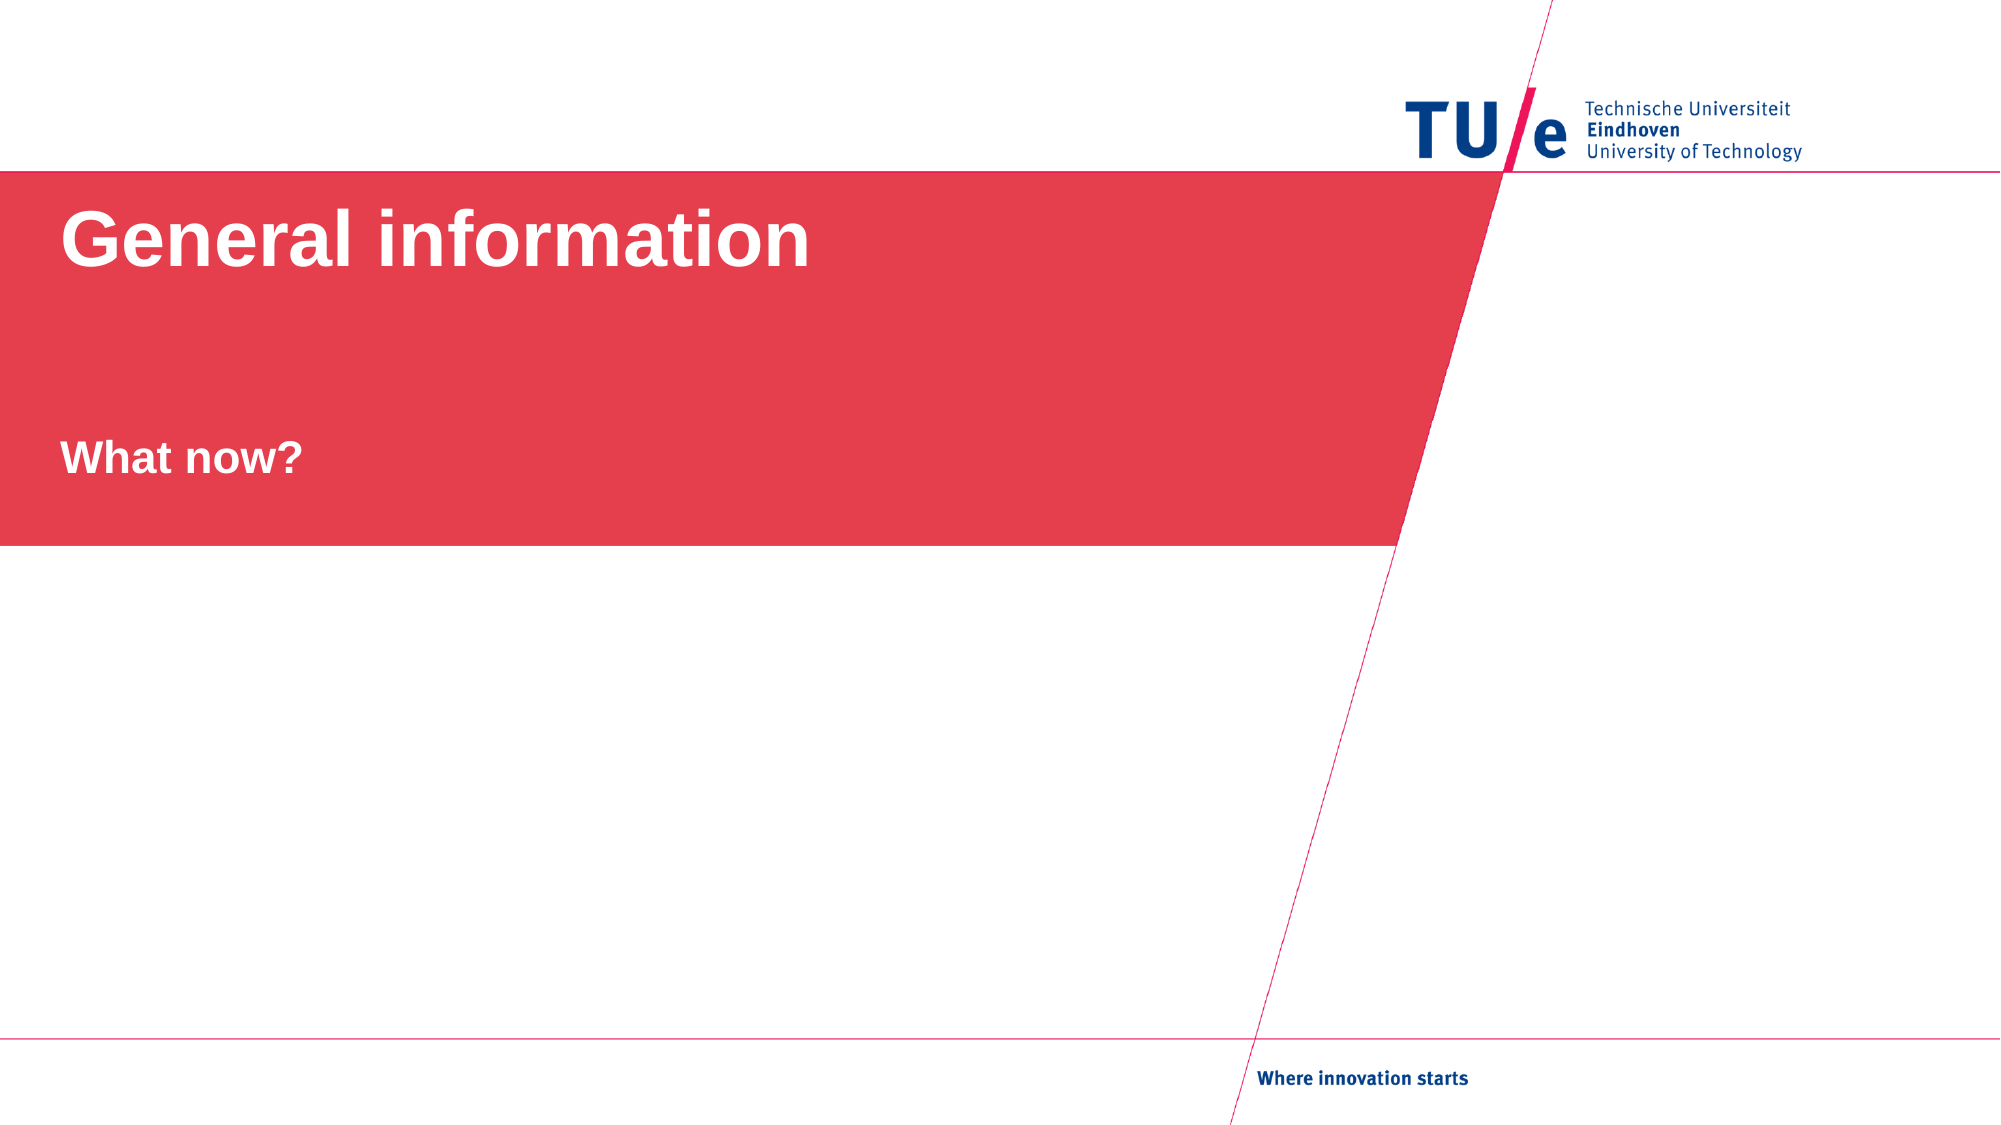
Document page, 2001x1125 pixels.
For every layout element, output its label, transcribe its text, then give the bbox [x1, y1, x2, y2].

subtitle What now? [45, 419, 1382, 623]
picture [0, 0, 2000, 1125]
title General information [45, 190, 1382, 394]
